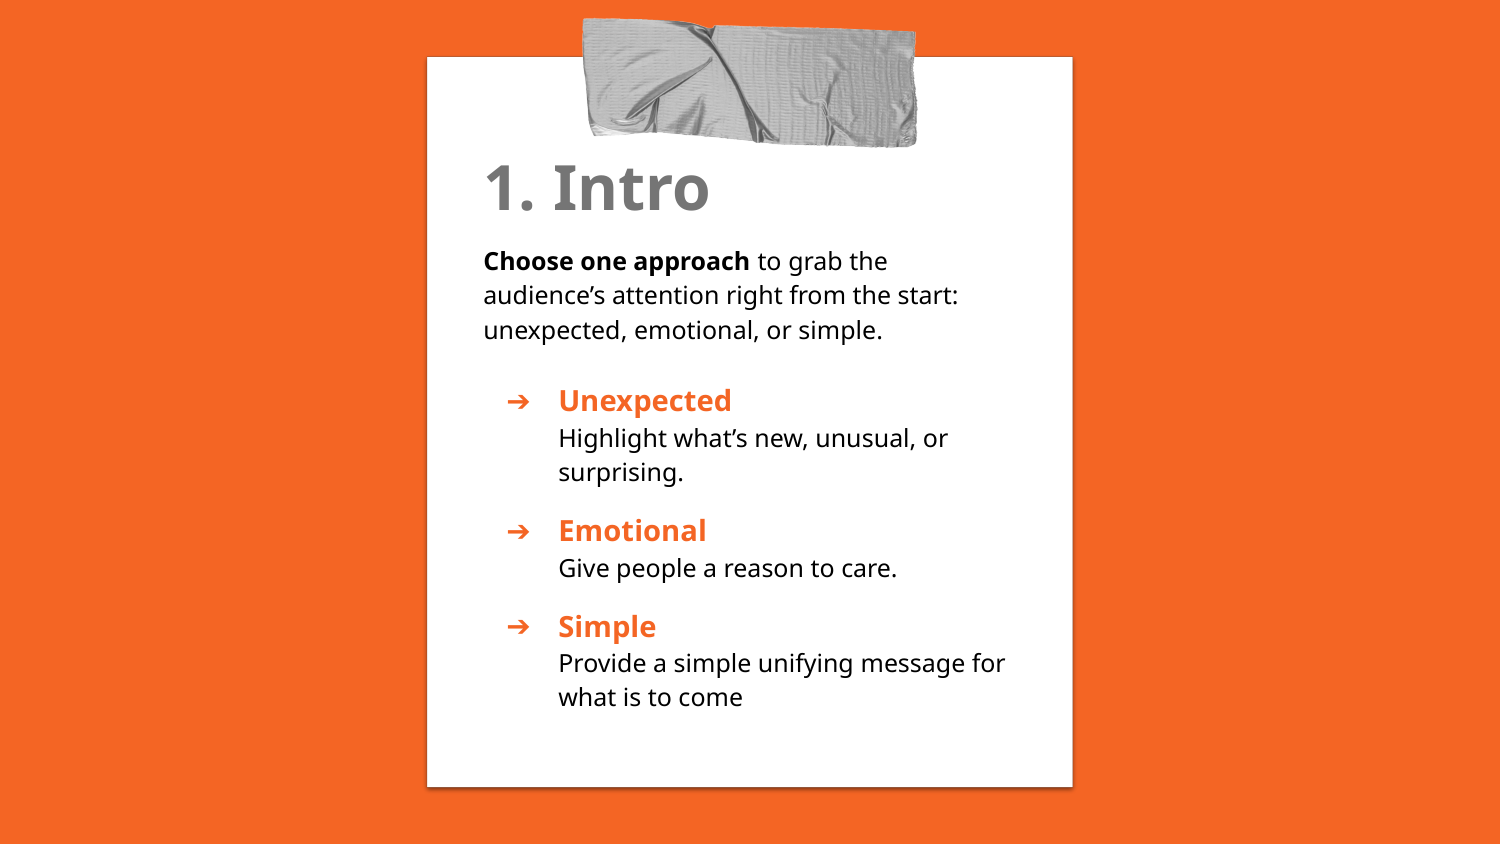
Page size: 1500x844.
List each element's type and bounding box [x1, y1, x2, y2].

picture [400, 16, 1100, 818]
